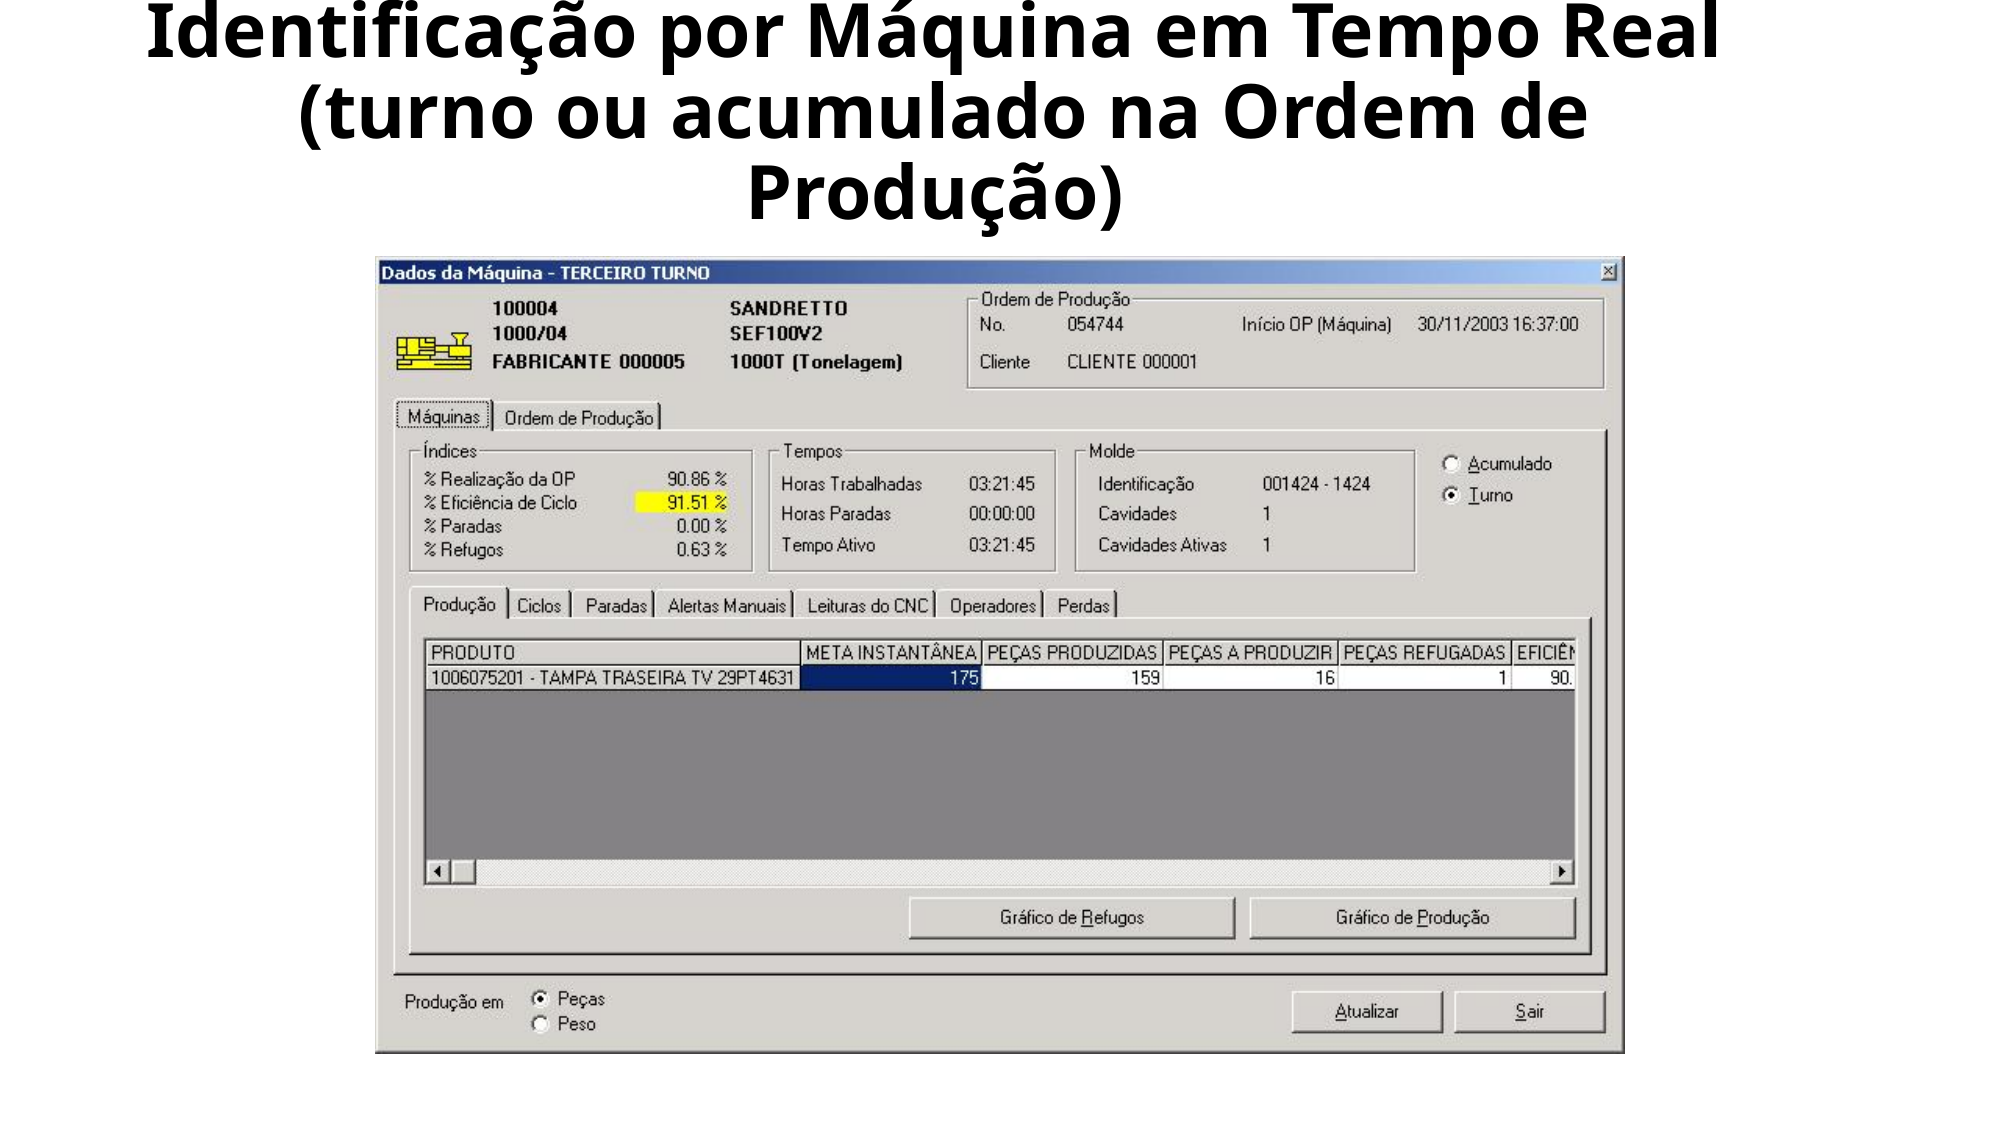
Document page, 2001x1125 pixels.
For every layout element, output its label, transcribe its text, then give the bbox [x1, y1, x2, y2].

title Identificação por Máquina em Tempo Real (turno ou acumulado na Ordem de Produção) [95, 0, 1795, 244]
picture [374, 256, 1625, 1054]
